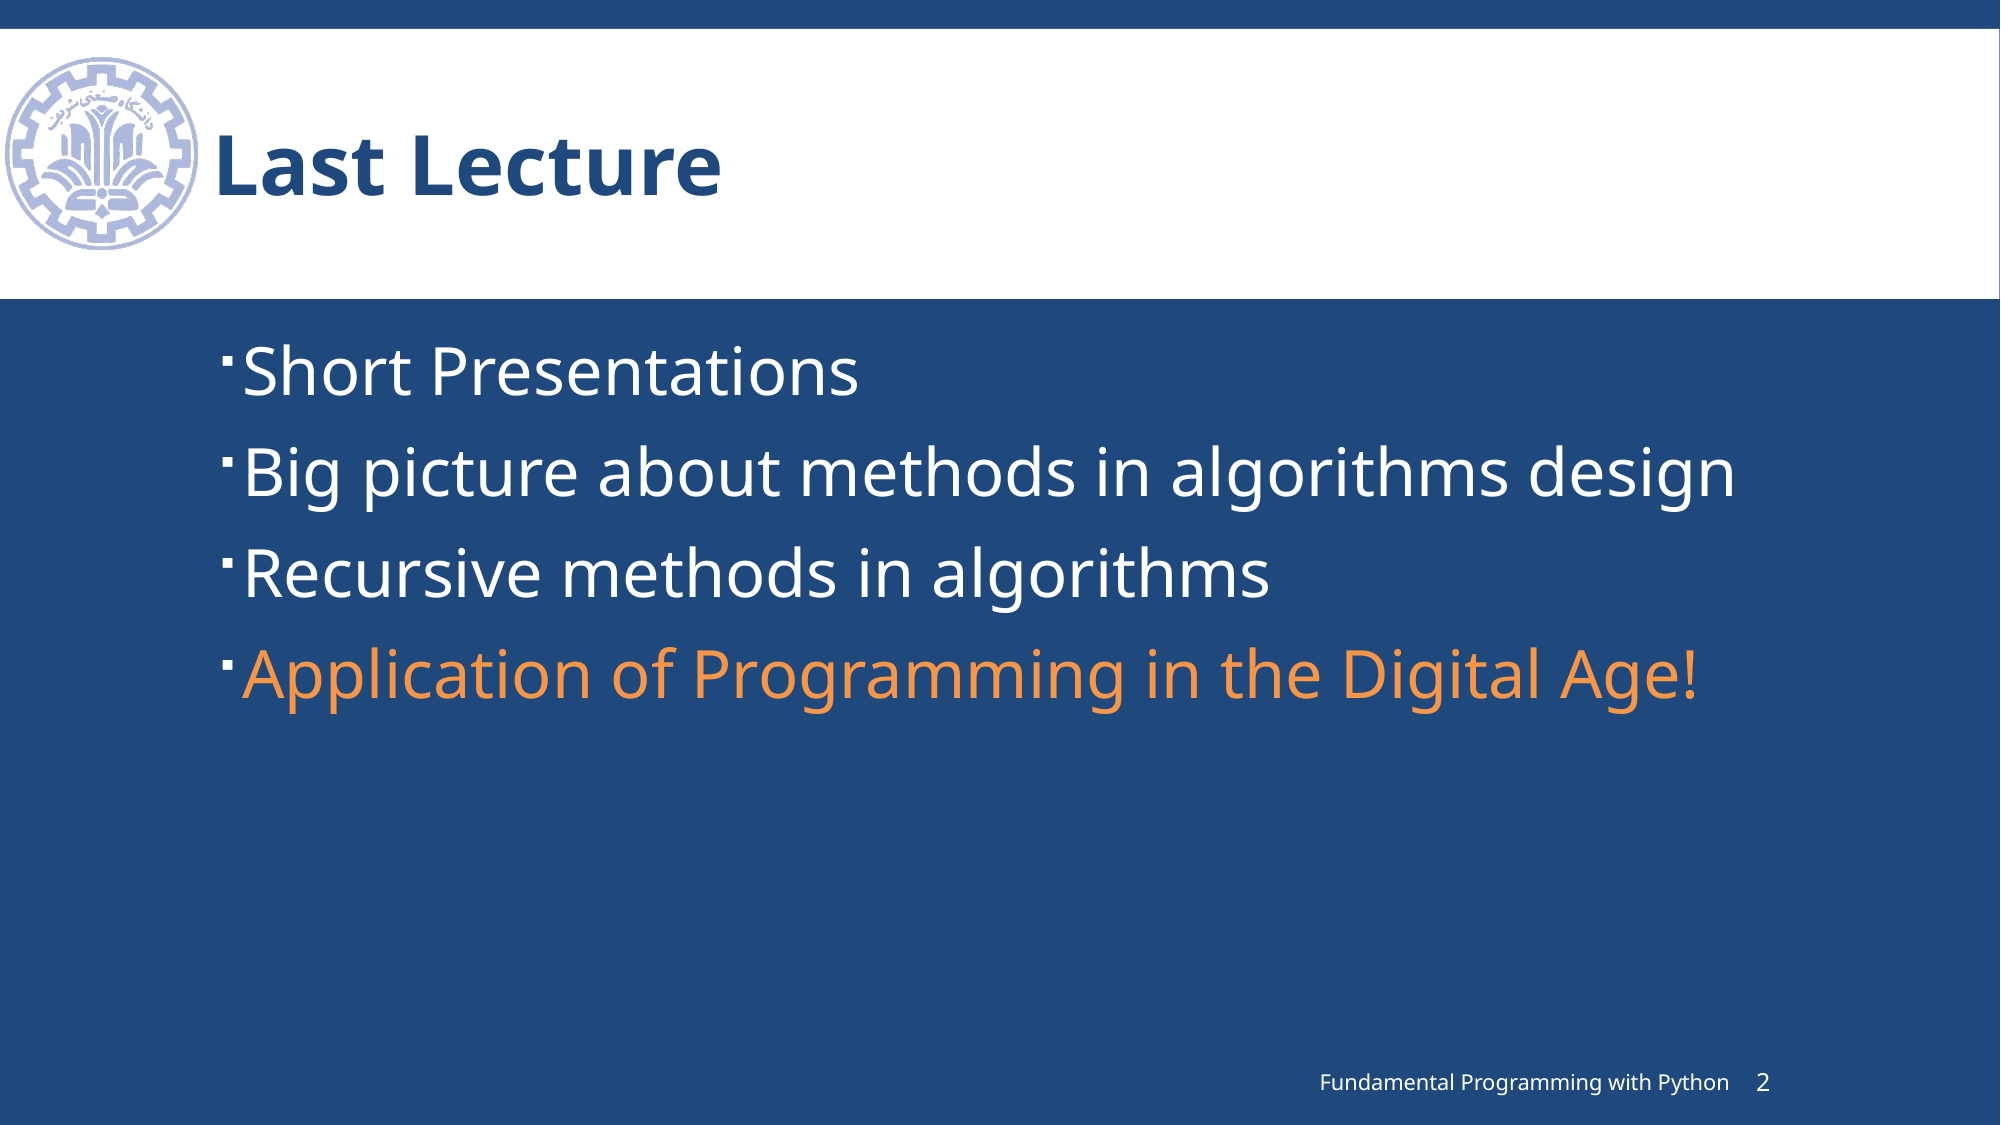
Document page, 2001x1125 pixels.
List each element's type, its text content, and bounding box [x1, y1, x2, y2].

title Last Lecture [197, 46, 1803, 295]
slide_number 2 [1748, 1053, 1904, 1114]
footer Fundamental Programming with Python [918, 1053, 1746, 1114]
list Short Presentations Big picture about methods in algorithms design Recursive methods in algorithms Application of Programming in the Digital Age! [197, 329, 1803, 1020]
